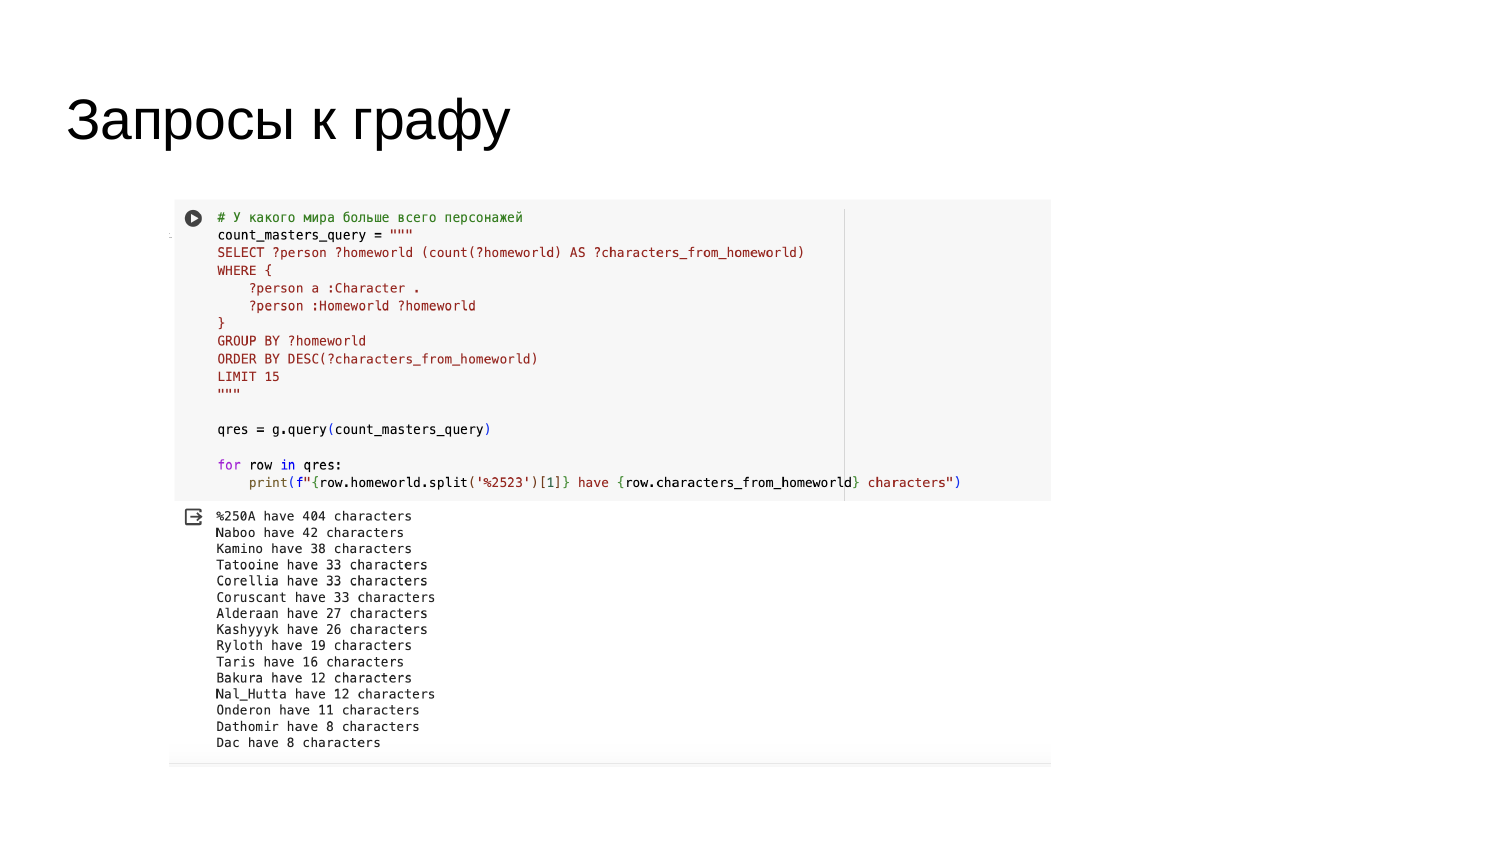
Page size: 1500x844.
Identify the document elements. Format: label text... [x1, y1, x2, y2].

picture [169, 188, 1051, 767]
title Запросы к графу [51, 72, 1449, 167]
